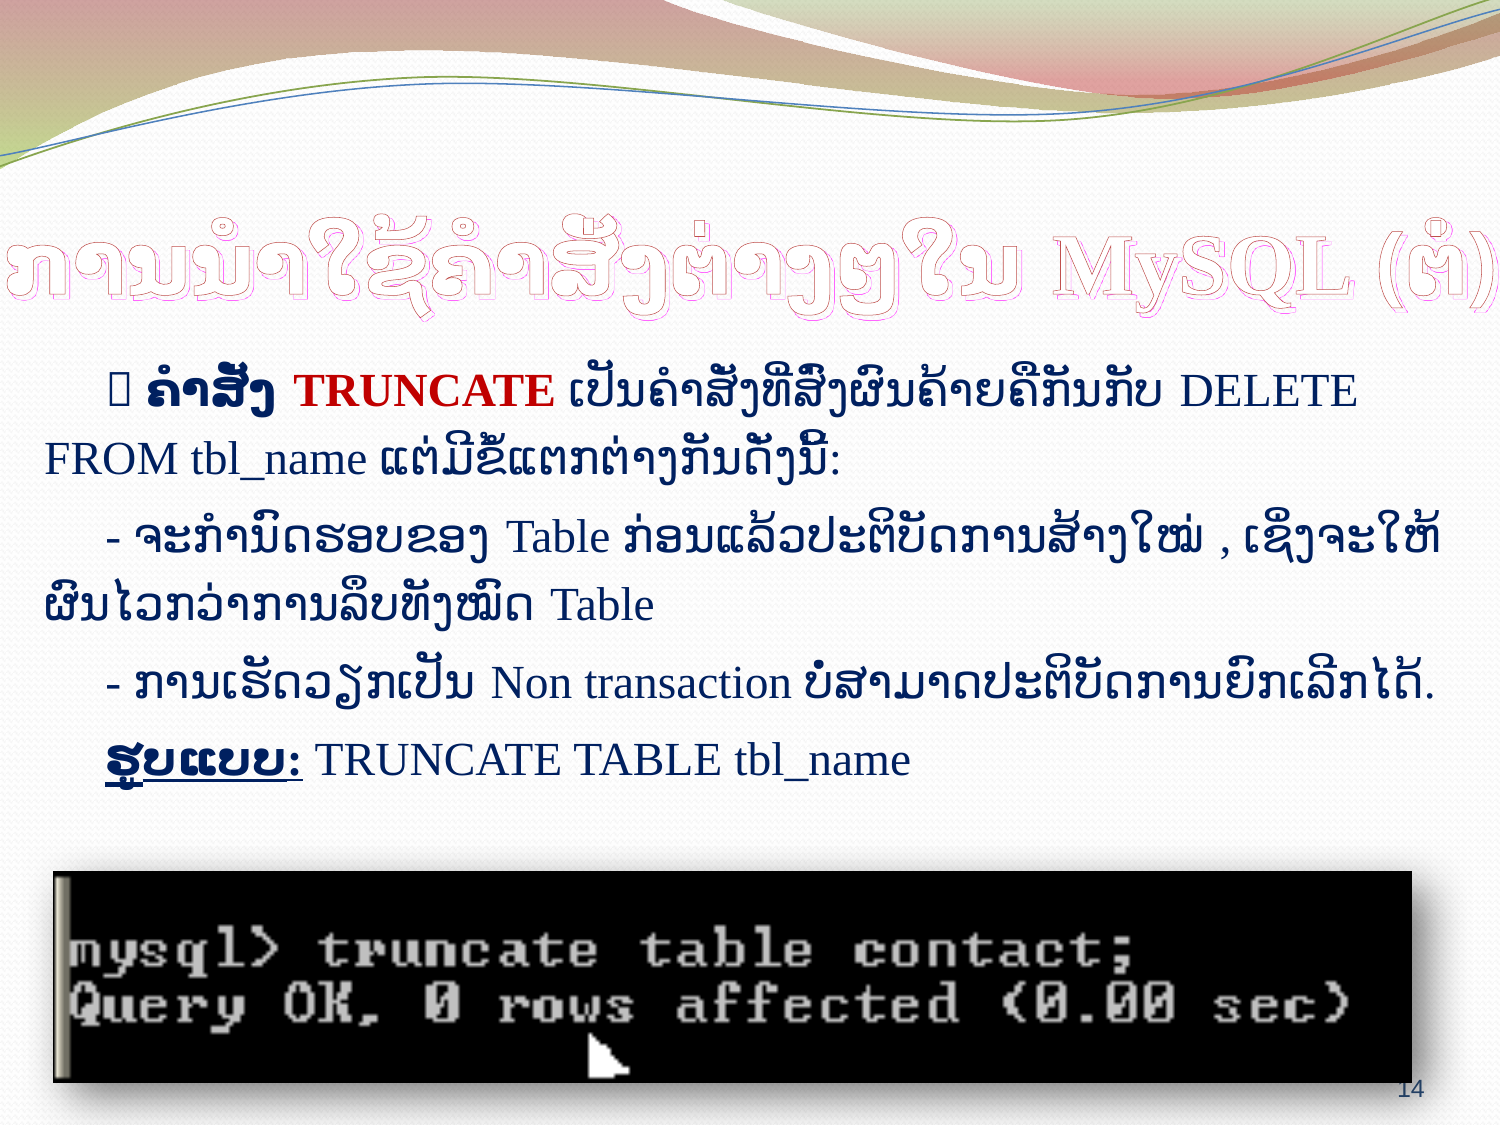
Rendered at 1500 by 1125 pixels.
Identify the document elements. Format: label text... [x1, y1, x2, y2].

list  ຄຳສັ່ງ TRUNCATE ເປັນຄຳສັ່ງທີ່ສົ່ງຜົນຄ້າຍຄືກັນກັບ DELETE FROM tbl_name ແຕ່ມີຂໍ້ແຕກຕ່າງກັນດັ່ງນີ້: - ຈະກຳນົດຮອບຂອງ Table ກ່ອນແລ້ວປະຕິບັດການສ້າງໃໝ່ , ເຊິ່ງຈະໃຫ້ຜົນໄວກວ່າການລຶບທັງໝົດ Table - ການເຮັດວຽກເປັນ Non transaction ບໍ່ສາມາດປະຕິບັດການຍົກເລີກໄດ້. ຮູບແບບ: TRUNCATE TABLE tbl_name [29, 339, 1477, 847]
title ການນຳໃຊ້ຄຳສັ່ງຕ່າງໆໃນ MySQL (ຕໍ່) [0, 124, 1500, 312]
picture [52, 871, 1413, 1083]
